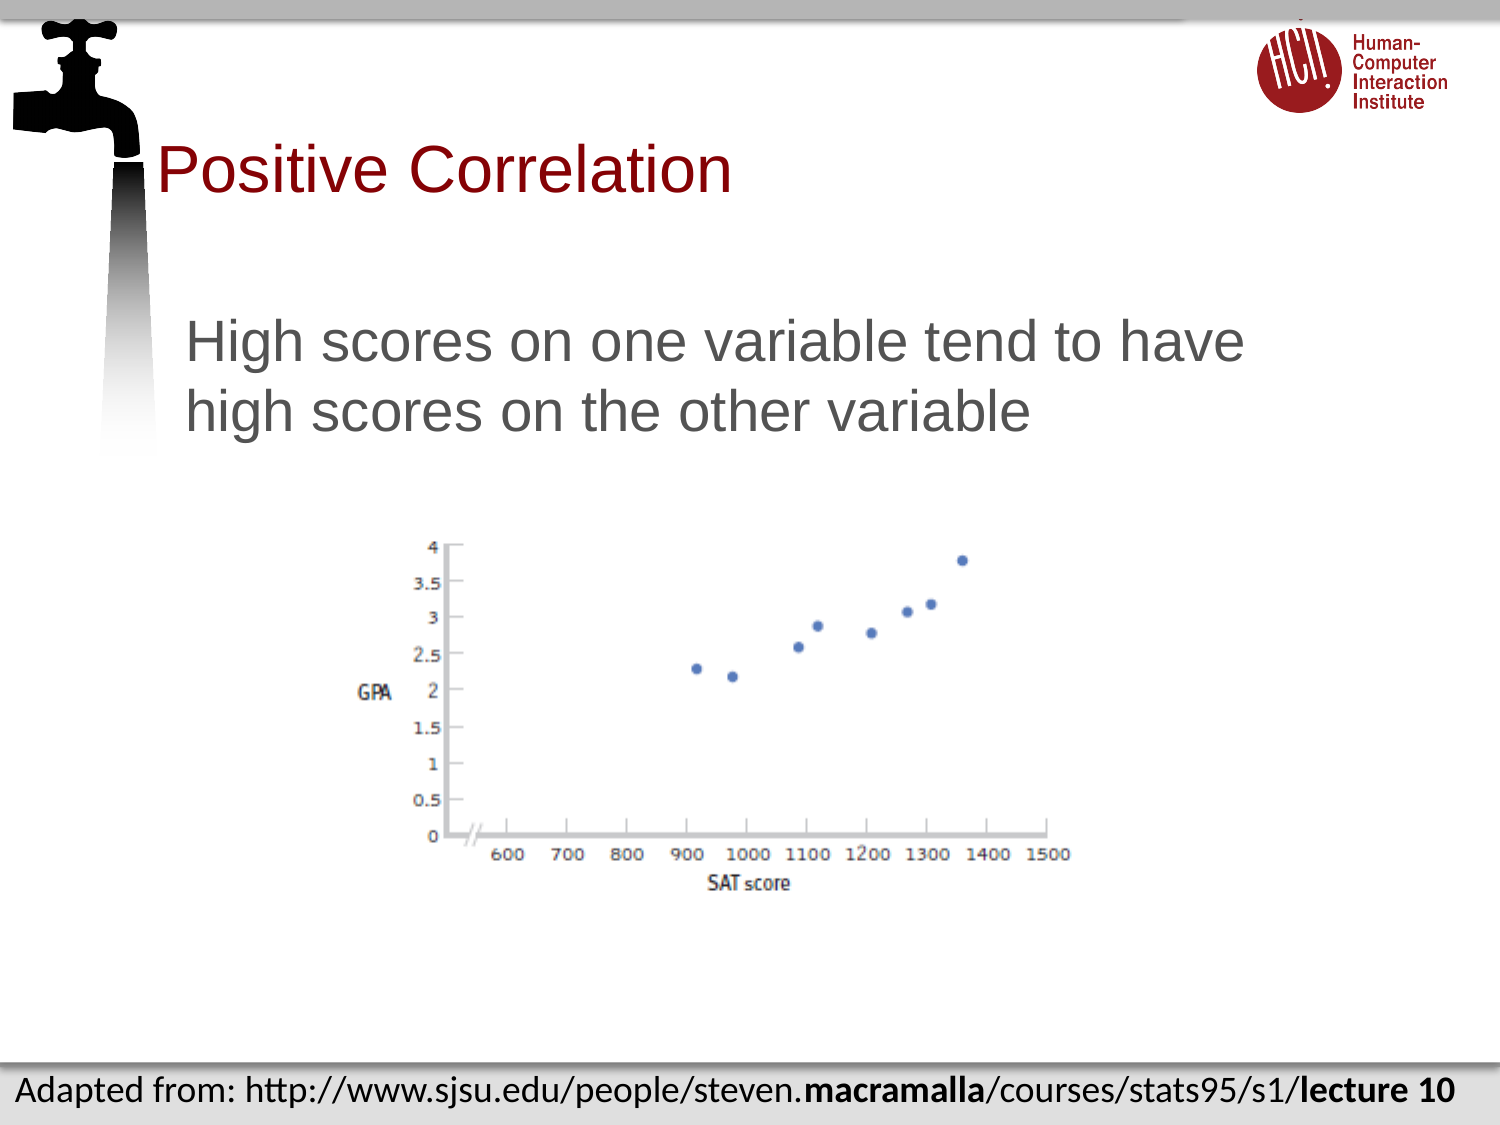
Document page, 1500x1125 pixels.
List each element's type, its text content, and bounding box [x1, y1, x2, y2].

picture [1257, 20, 1447, 113]
text_box Adapted from: http://www.sjsu.edu/people/steven.macramalla/courses/stats95/s1/lecture 10 [0, 1057, 1500, 1118]
title Positive Correlation [156, 50, 1187, 214]
list High scores on one variable tend to have high scores on the other variable [185, 303, 1342, 1022]
picture [13, 20, 140, 158]
picture [277, 518, 1101, 919]
